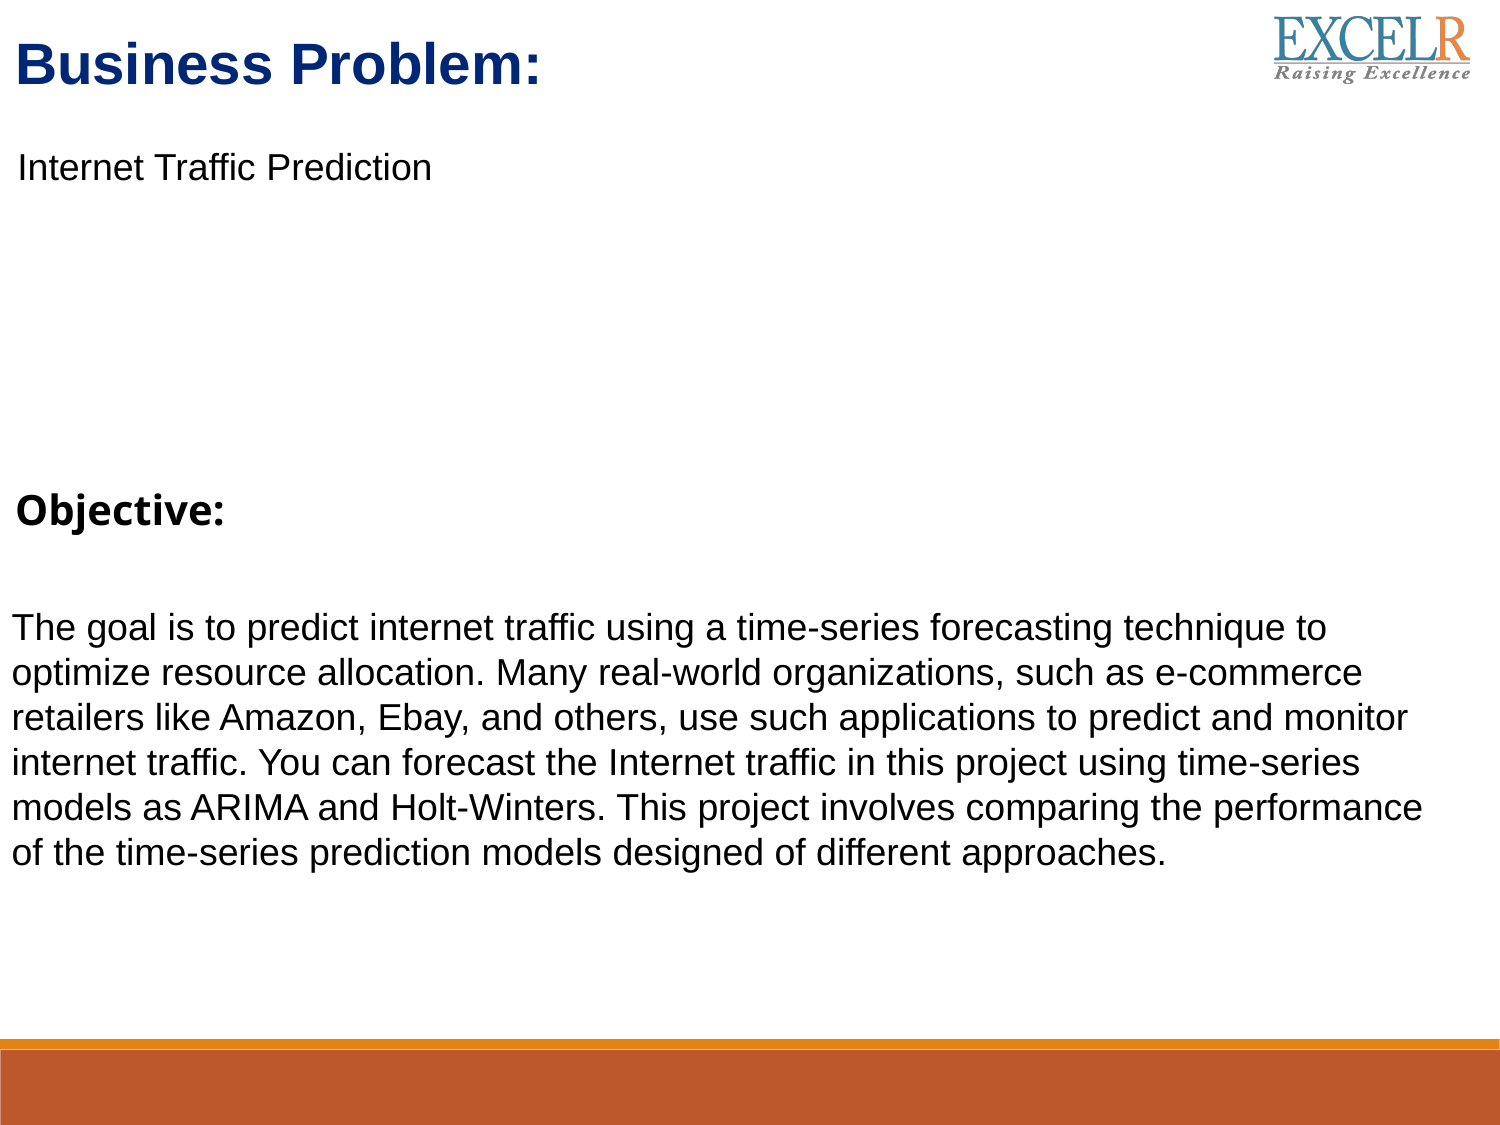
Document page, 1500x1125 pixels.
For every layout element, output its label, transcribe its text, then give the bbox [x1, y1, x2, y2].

text_box The goal is to predict internet traffic using a time-series forecasting technique to optimize resource allocation. Many real-world organizations, such as e-commerce retailers like Amazon, Ebay, and others, use such applications to predict and monitor internet traffic. You can forecast the Internet traffic in this project using time-series models as ARIMA and Holt-Winters. This project involves comparing the performance of the time-series prediction models designed of different approaches. [0, 595, 1470, 979]
text_box Internet Traffic Prediction [2, 128, 1149, 276]
text_box Business Problem: [0, 18, 576, 104]
text_box Objective: [0, 476, 422, 542]
picture [1274, 16, 1470, 85]
